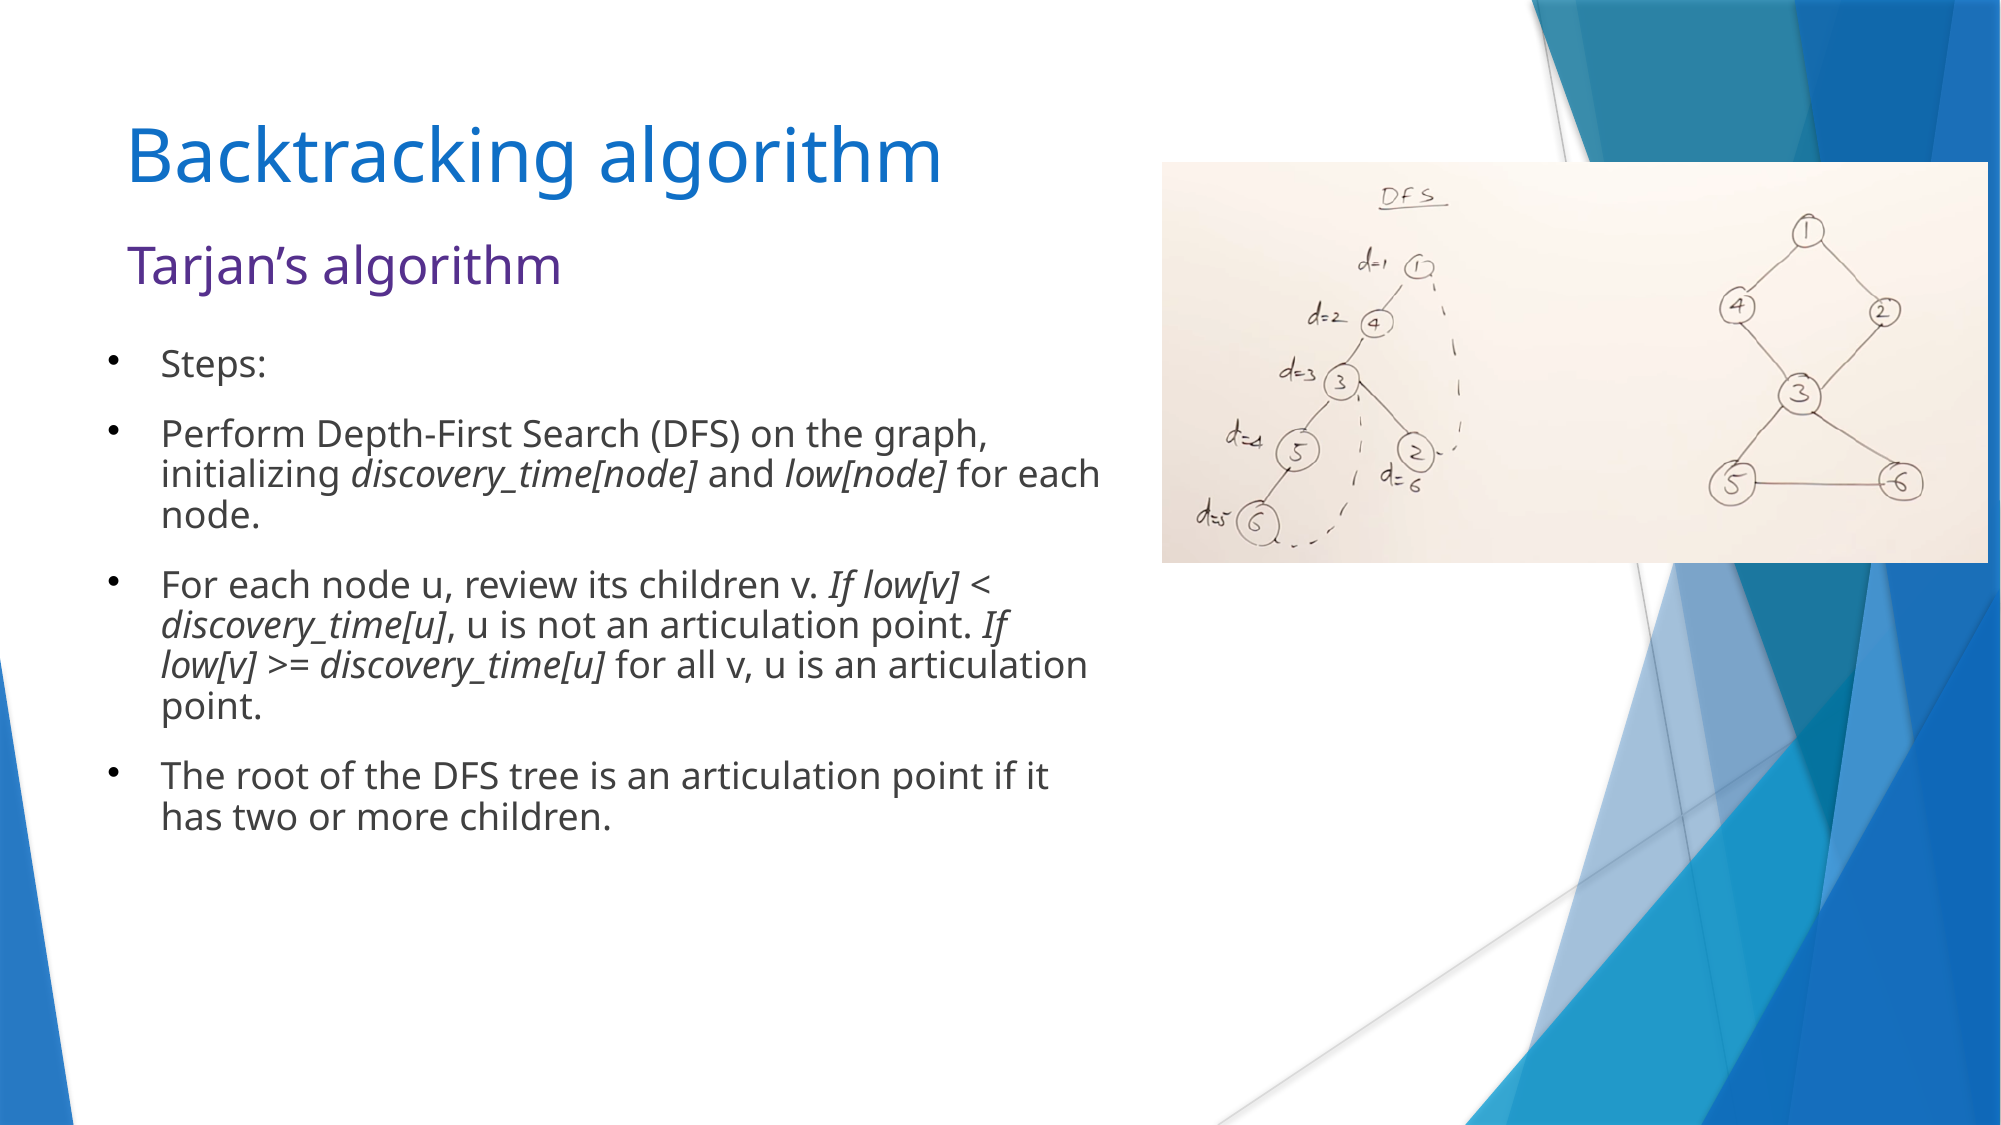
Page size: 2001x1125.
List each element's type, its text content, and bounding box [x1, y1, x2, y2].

list Steps: Perform Depth-First Search (DFS) on the graph, initializing discovery_time[node] and low[node] for each node. For each node u, review its children v. If low[v] < discovery_time[u], u is not an articulation point. If low[v] >= discovery_time[u] for all v, u is an articulation point. The root of the DFS tree is an articulation point if it has two or more children. [75, 337, 1125, 974]
text_box Tarjan’s algorithm [112, 224, 690, 357]
title Backtracking algorithm [111, 99, 1522, 317]
picture [1162, 162, 1988, 563]
